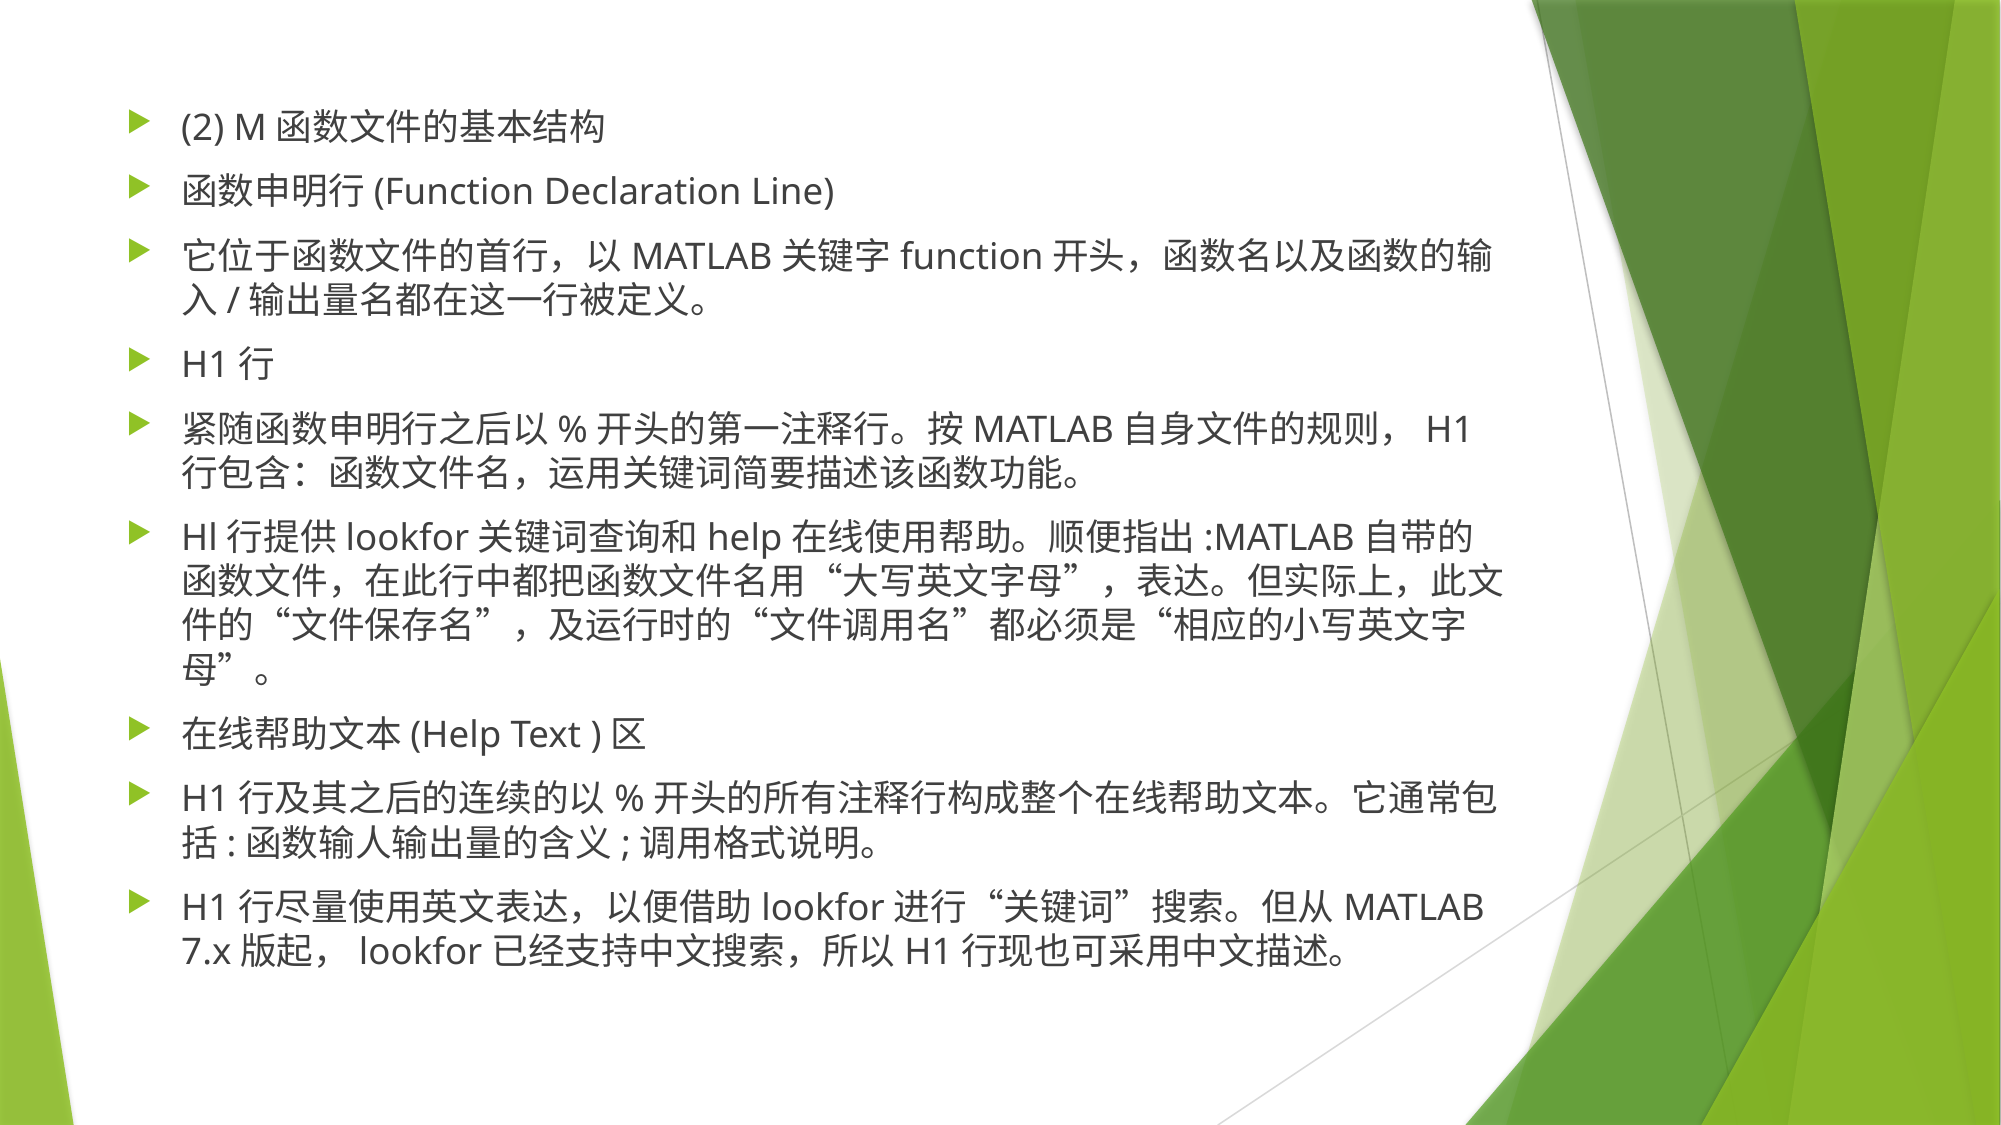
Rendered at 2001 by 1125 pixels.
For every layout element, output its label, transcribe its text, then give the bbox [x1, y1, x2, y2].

list (2) M函数文件的基本结构 函数申明行(Function Declaration Line) 它位于函数文件的首行，以MATLAB关键字function开头，函数名以及函数的输入/输出量名都在这一行被定义。 H1行 紧随函数申明行之后以%开头的第一注释行。按MATLAB自身文件的规则，H1行包含：函数文件名，运用关键词简要描述该函数功能。 Hl行提供lookfor关键词查询和help在线使用帮助。顺便指出:MATLAB自带的函数文件，在此行中都把函数文件名用“大写英文字母”，表达。但实际上，此文件的“文件保存名”，及运行时的“文件调用名”都必须是“相应的小写英文字母”。 在线帮助文本(Help Text )区 H1行及其之后的连续的以%开头的所有注释行构成整个在线帮助文本。它通常包括:函数输人输出量的含义;调用格式说明。 H1行尽量使用英文表达，以便借助lookfor进行“关键词”搜索。但从MATLAB 7.x版起，lookfor已经支持中文搜索，所以H1行现也可采用中文描述。 [110, 96, 1522, 992]
